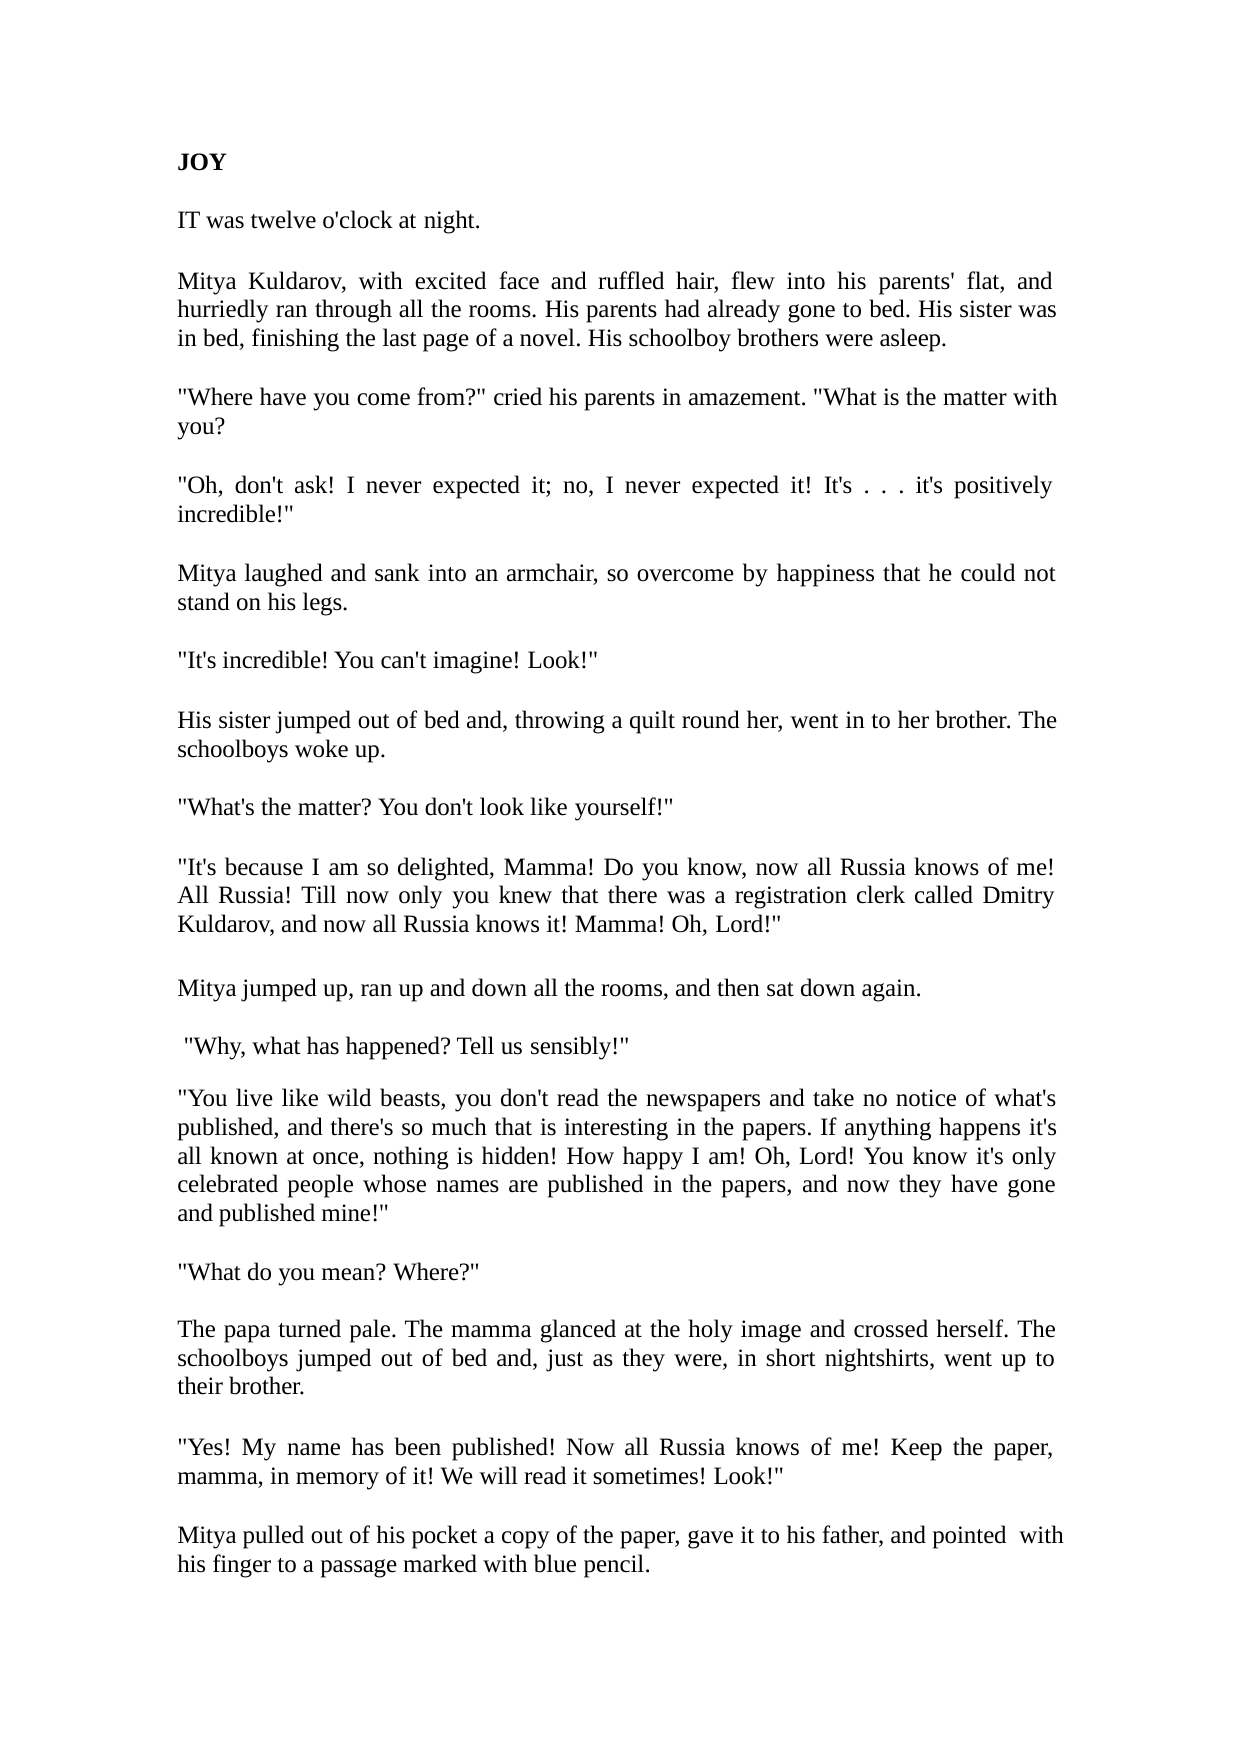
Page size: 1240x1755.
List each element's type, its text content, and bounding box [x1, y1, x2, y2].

text_box JOY IT was twelve o'clock at night. Mitya Kuldarov, with excited face and ruffled hair, flew into his parents' flat, and hurriedly ran through all the rooms. His parents had already gone to bed. His sister was in bed, finishing the last page of a novel. His schoolboy brothers were asleep. "Where have you come from?" cried his parents in amazement. "What is the matter with you? "Oh, don't ask! I never expected it; no, I never expected it! It's . . . it's positively incredible!" Mitya laughed and sank into an armchair, so overcome by happiness that he could not stand on his legs. "It's incredible! You can't imagine! Look!" His sister jumped out of bed and, throwing a quilt round her, went in to her brother. The schoolboys woke up. "What's the matter? You don't look like yourself!" "It's because I am so delighted, Mamma! Do you know, now all Russia knows of me! All Russia! Till now only you knew that there was a registration clerk called Dmitry Kuldarov, and now all Russia knows it! Mamma! Oh, Lord!" Mitya jumped up, ran up and down all the rooms, and then sat down again. "Why, what has happened? Tell us sensibly!" "You live like wild beasts, you don't read the newspapers and take no notice of what's published, and there's so much that is interesting in the papers. If anything happens it's all known at once, nothing is hidden! How happy I am! Oh, Lord! You know it's only celebrated people whose names are published in the papers, and now they have gone and published mine!" "What do you mean? Where?" The papa turned pale. The mamma glanced at the holy image and crossed herself. The schoolboys jumped out of bed and, just as they were, in short nightshirts, went up to their brother. "Yes! My name has been published! Now all Russia knows of me! Keep the paper, mamma, in memory of it! We will read it sometimes! Look!" Mitya pulled out of his pocket a copy of the paper, gave it to his father, and pointed with his finger to a passage marked with blue pencil. [175, 143, 1066, 1578]
